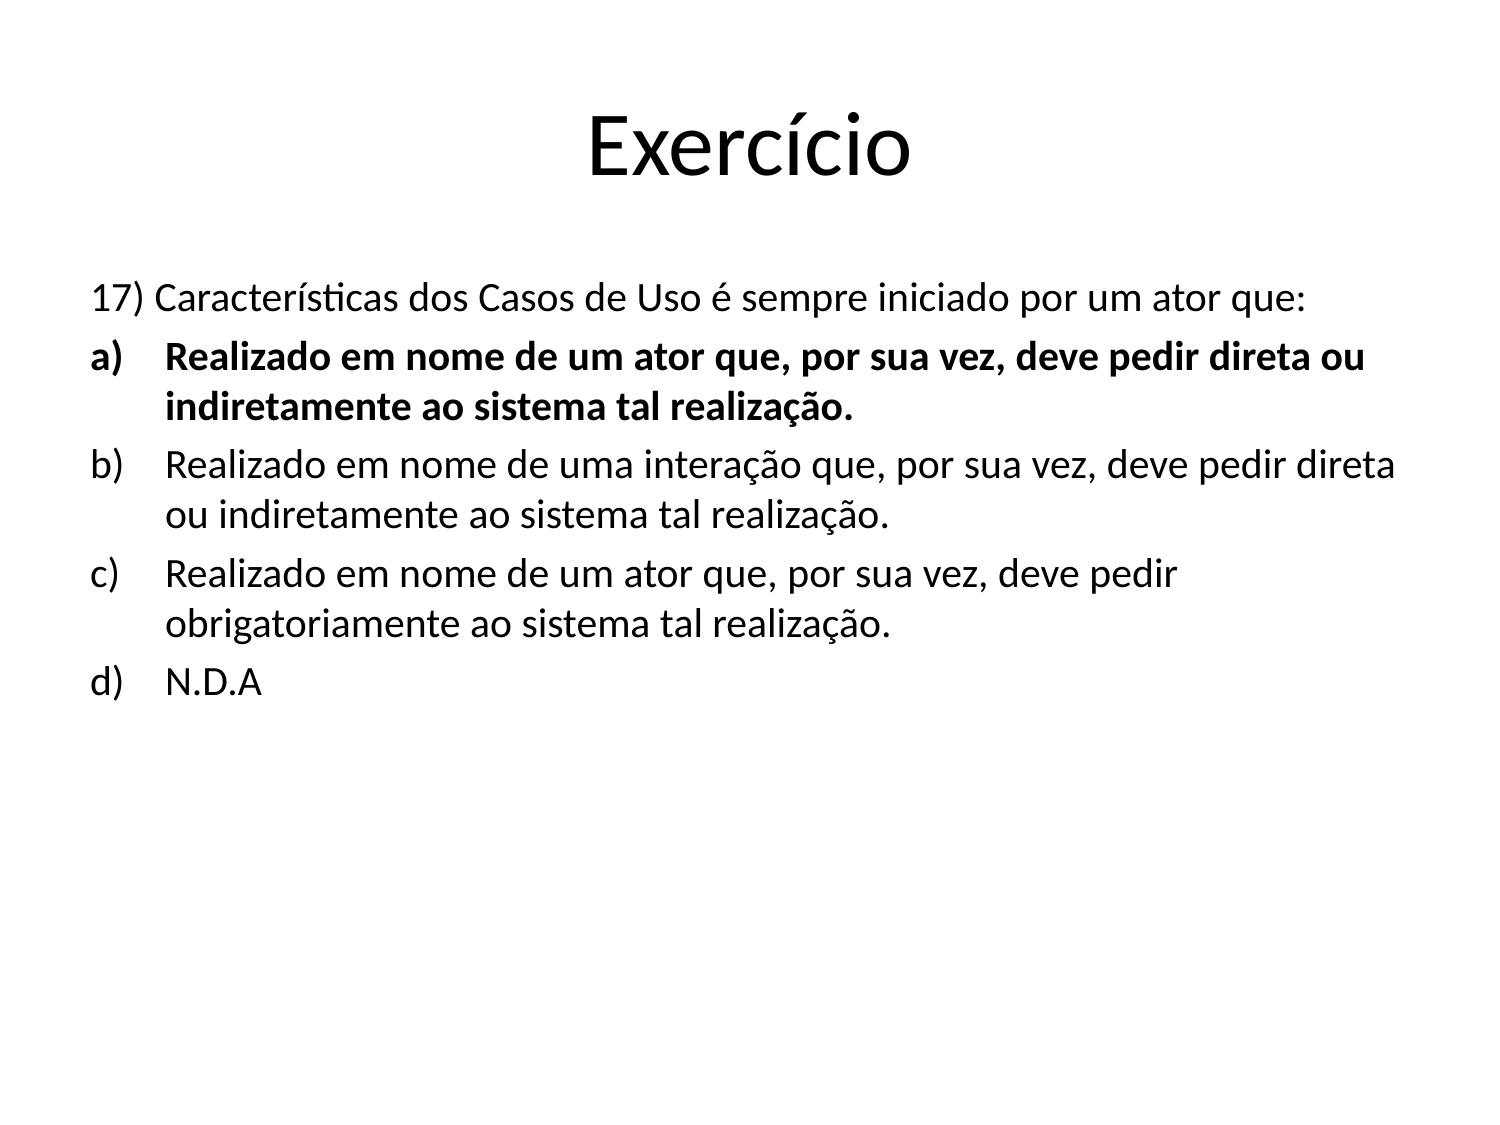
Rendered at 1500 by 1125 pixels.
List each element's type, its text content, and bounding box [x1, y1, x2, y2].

list 17) Características dos Casos de Uso é sempre iniciado por um ator que: Realizado em nome de um ator que, por sua vez, deve pedir direta ou indiretamente ao sistema tal realização. Realizado em nome de uma interação que, por sua vez, deve pedir direta ou indiretamente ao sistema tal realização. Realizado em nome de um ator que, por sua vez, deve pedir obrigatoriamente ao sistema tal realização. N.D.A [75, 262, 1425, 1005]
title Exercício [75, 45, 1425, 233]
